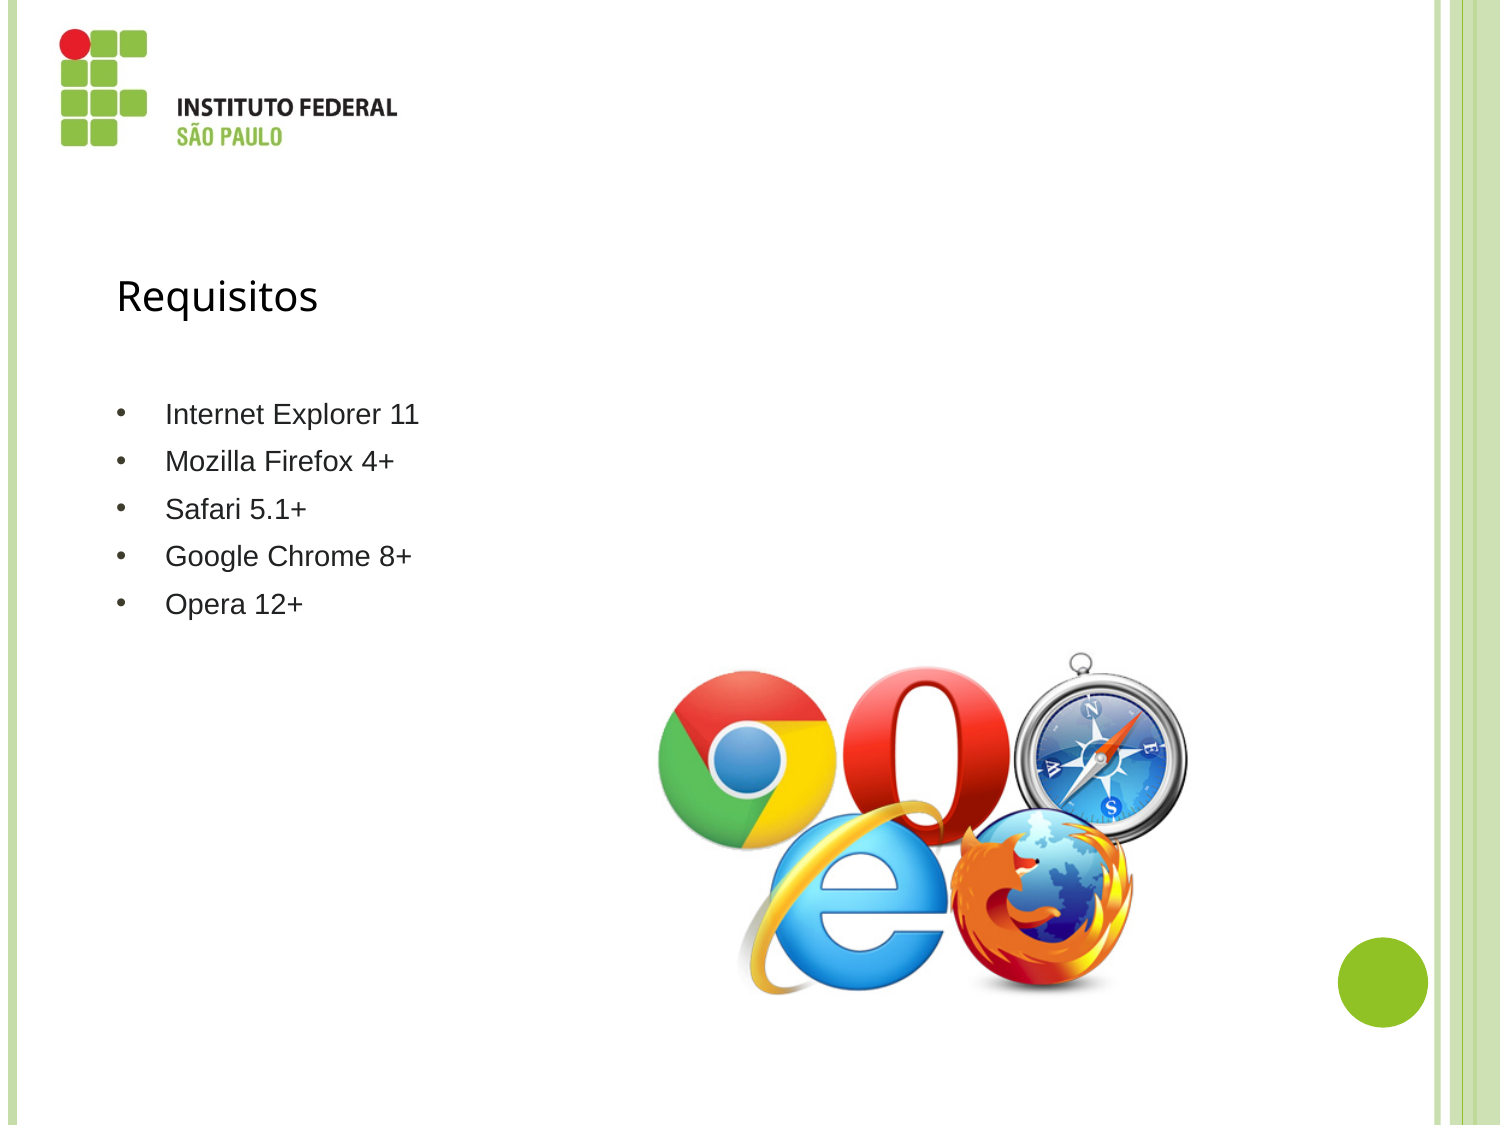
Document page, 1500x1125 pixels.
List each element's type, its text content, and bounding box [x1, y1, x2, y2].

list Requisitos Internet Explorer 11 Mozilla Firefox 4+ Safari 5.1+ Google Chrome 8+ Opera 12+ [75, 262, 1300, 846]
picture [29, 0, 427, 177]
picture [652, 648, 1196, 1004]
